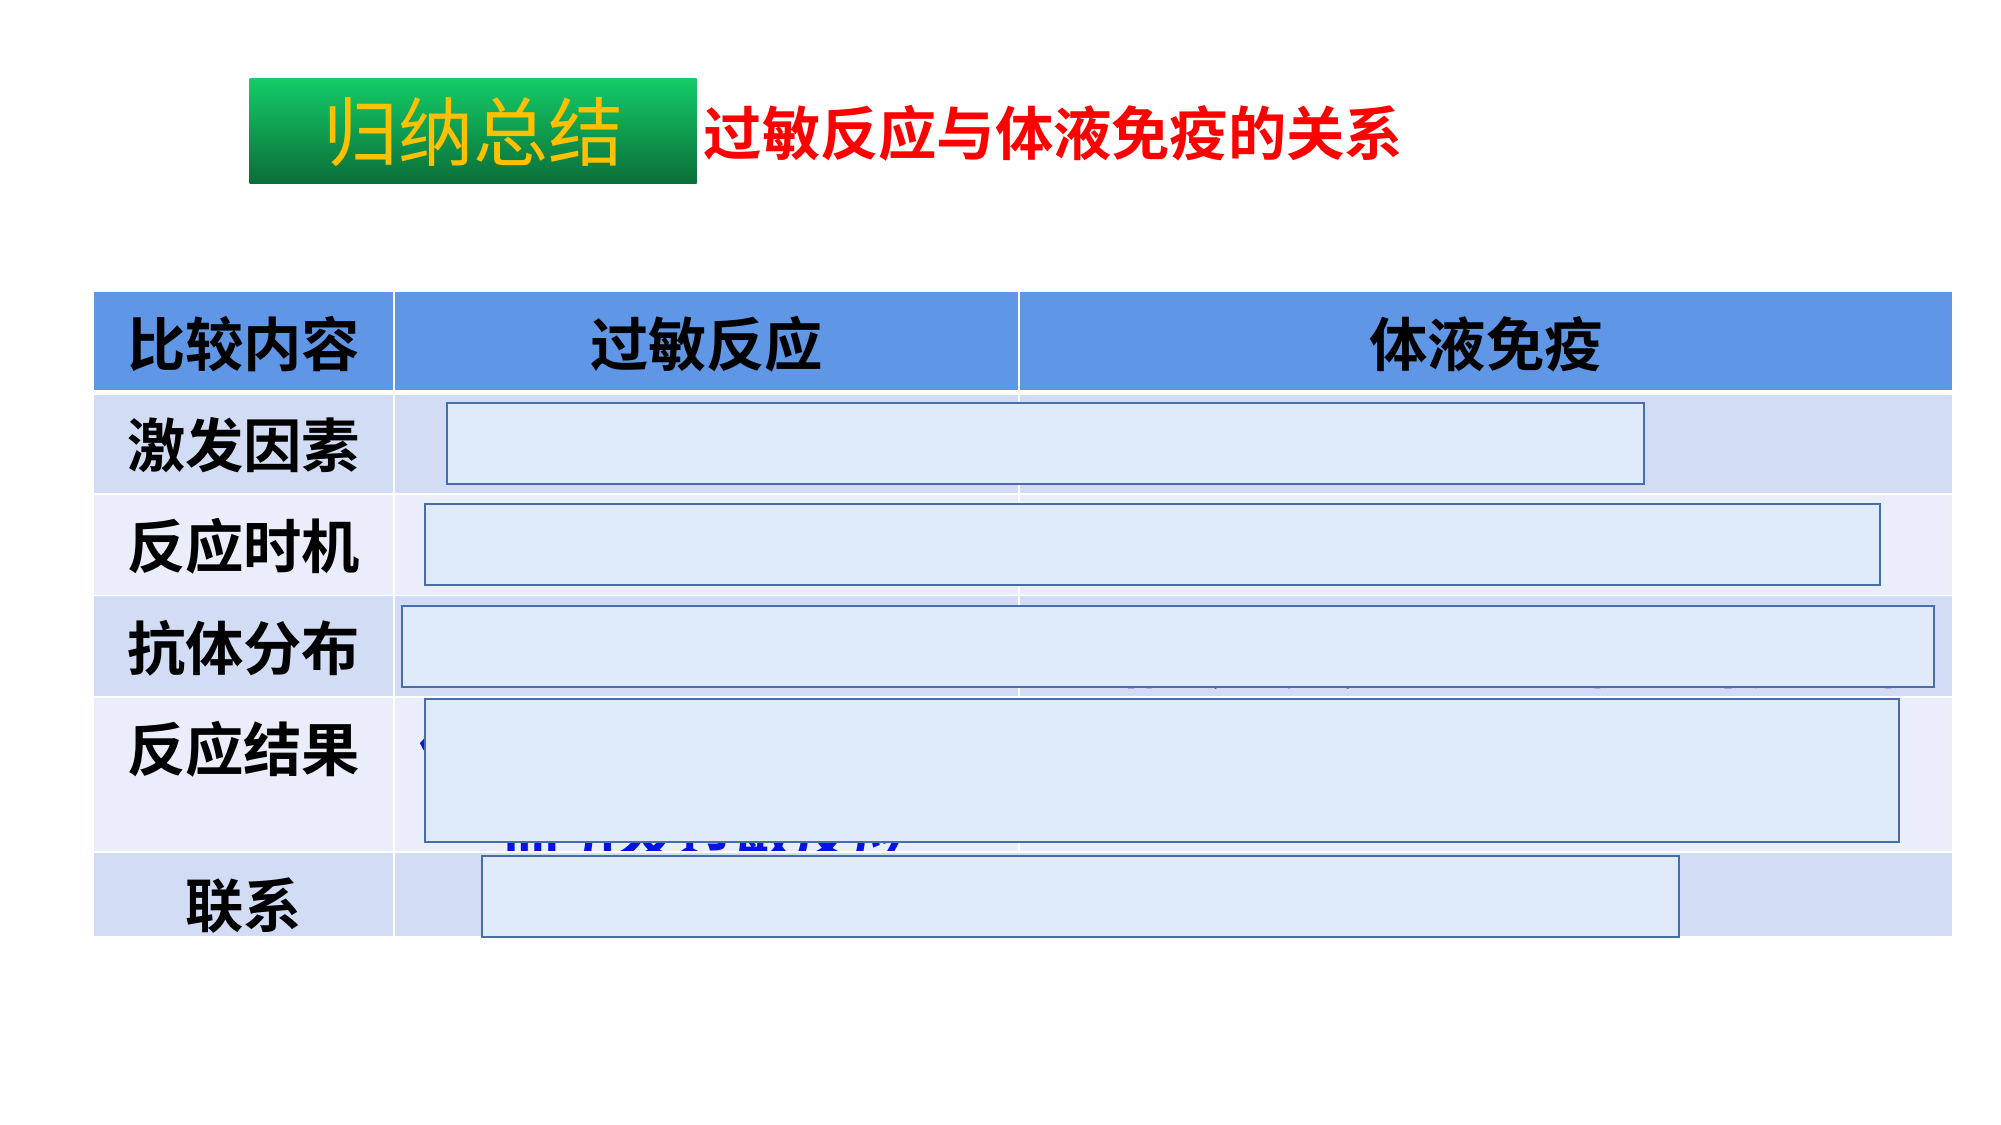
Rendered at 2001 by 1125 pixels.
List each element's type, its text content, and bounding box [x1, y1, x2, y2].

table_header 过敏反应 [395, 292, 1018, 390]
text_box [424, 698, 1900, 843]
text_box 过敏反应与体液免疫的关系 [697, 90, 1502, 175]
table_cell 反应时机 [94, 495, 393, 595]
table_cell 反应结果 [94, 698, 393, 851]
table_cell 过敏反应是异常的体液免疫 [395, 853, 1952, 936]
table_cell 联系 [94, 853, 393, 936]
table_cell 抗原 [1020, 395, 1952, 493]
text_box [481, 855, 1680, 938]
table_cell 机体初次接触抗原即可发生 [1020, 495, 1952, 595]
table_header 比较内容 [94, 292, 393, 390]
text_box [401, 605, 1935, 688]
text_box 归纳总结 [249, 78, 697, 184]
table_cell 血清（主要）、组织液、外分泌液 [1020, 596, 1952, 696]
table_header 体液免疫 [1020, 292, 1952, 390]
table_cell 抗体与抗原结合形成沉淀 [1020, 698, 1952, 851]
table_cell 吸附在某些细胞的表面 [395, 596, 1018, 696]
text_box [446, 402, 1645, 485]
table_cell 抗体分布 [94, 596, 393, 696]
text_box [424, 503, 1881, 586]
table_cell 机体再次接触过敏原 [395, 495, 1018, 595]
table_cell 过敏原 [395, 395, 1018, 493]
table_cell 激发因素 [94, 395, 393, 493]
table_cell 使细胞释放组织胺,从而引发过敏反应 [395, 698, 1018, 851]
